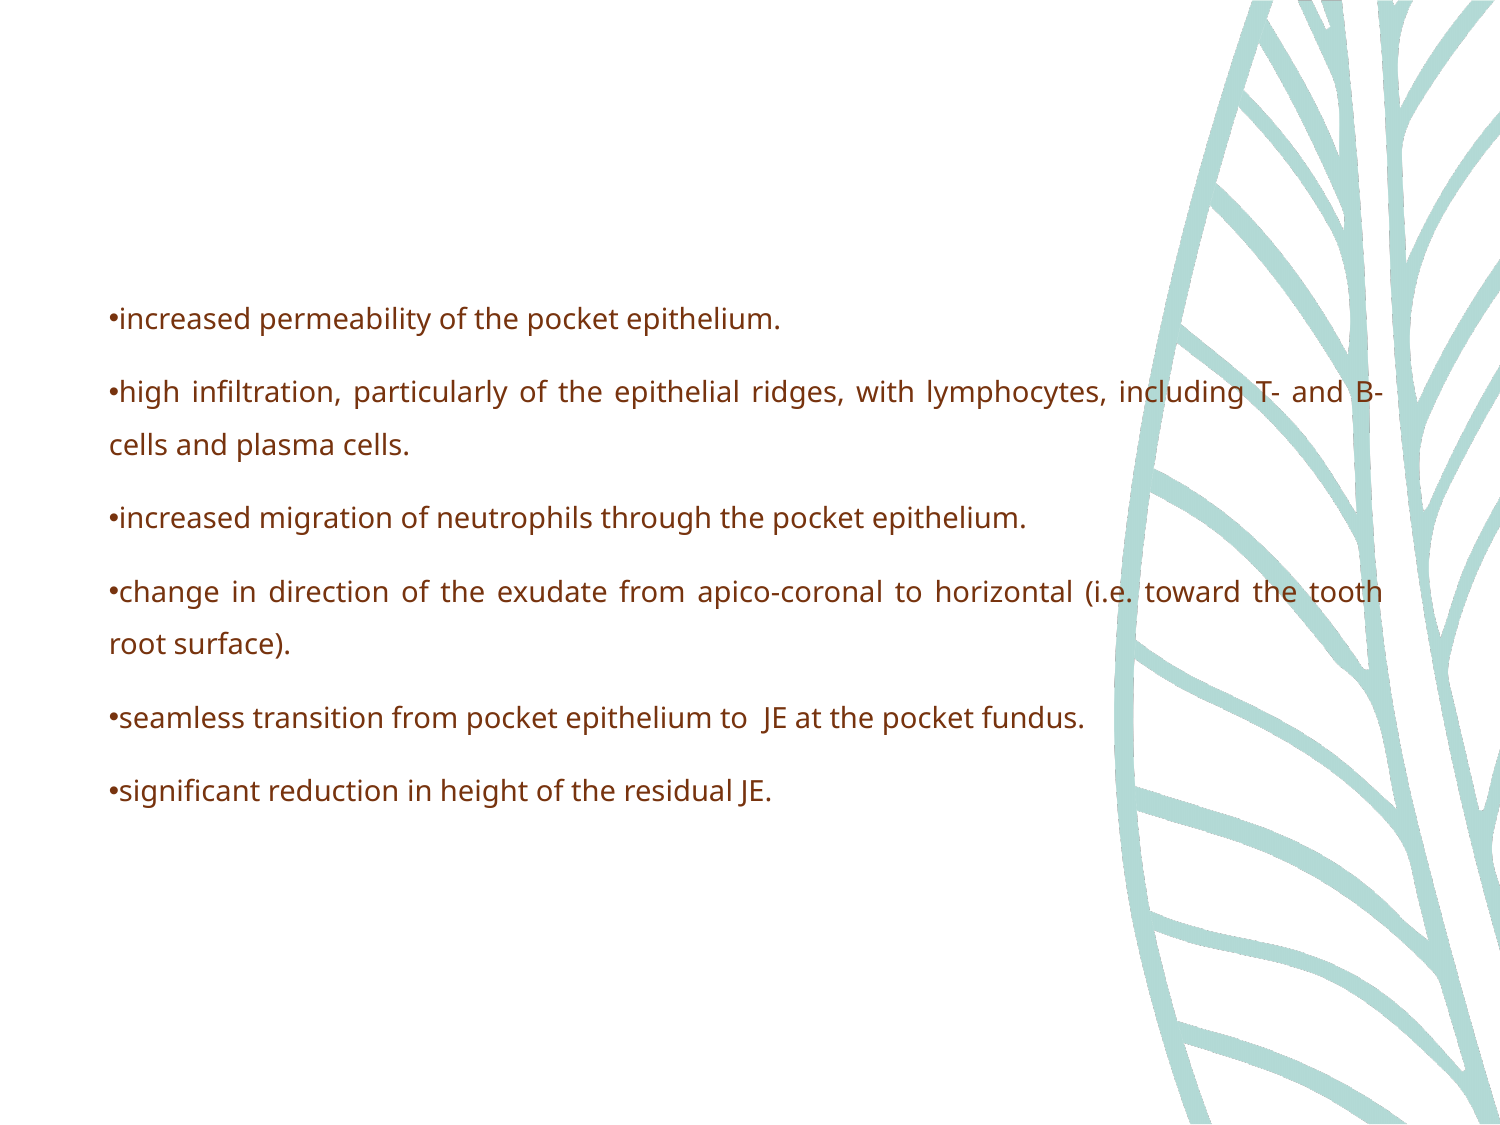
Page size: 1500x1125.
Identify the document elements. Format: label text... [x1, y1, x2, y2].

list increased permeability of the pocket epithelium. high infiltration, particularly of the epithelial ridges, with lymphocytes, including T- and B-cells and plasma cells. increased migration of neutrophils through the pocket epithelium. change in direction of the exudate from apico-coronal to horizontal (i.e. toward the tooth root surface). seamless transition from pocket epithelium to JE at the pocket fundus. significant reduction in height of the residual JE. [93, 275, 1400, 1050]
picture [1114, 0, 1500, 1125]
